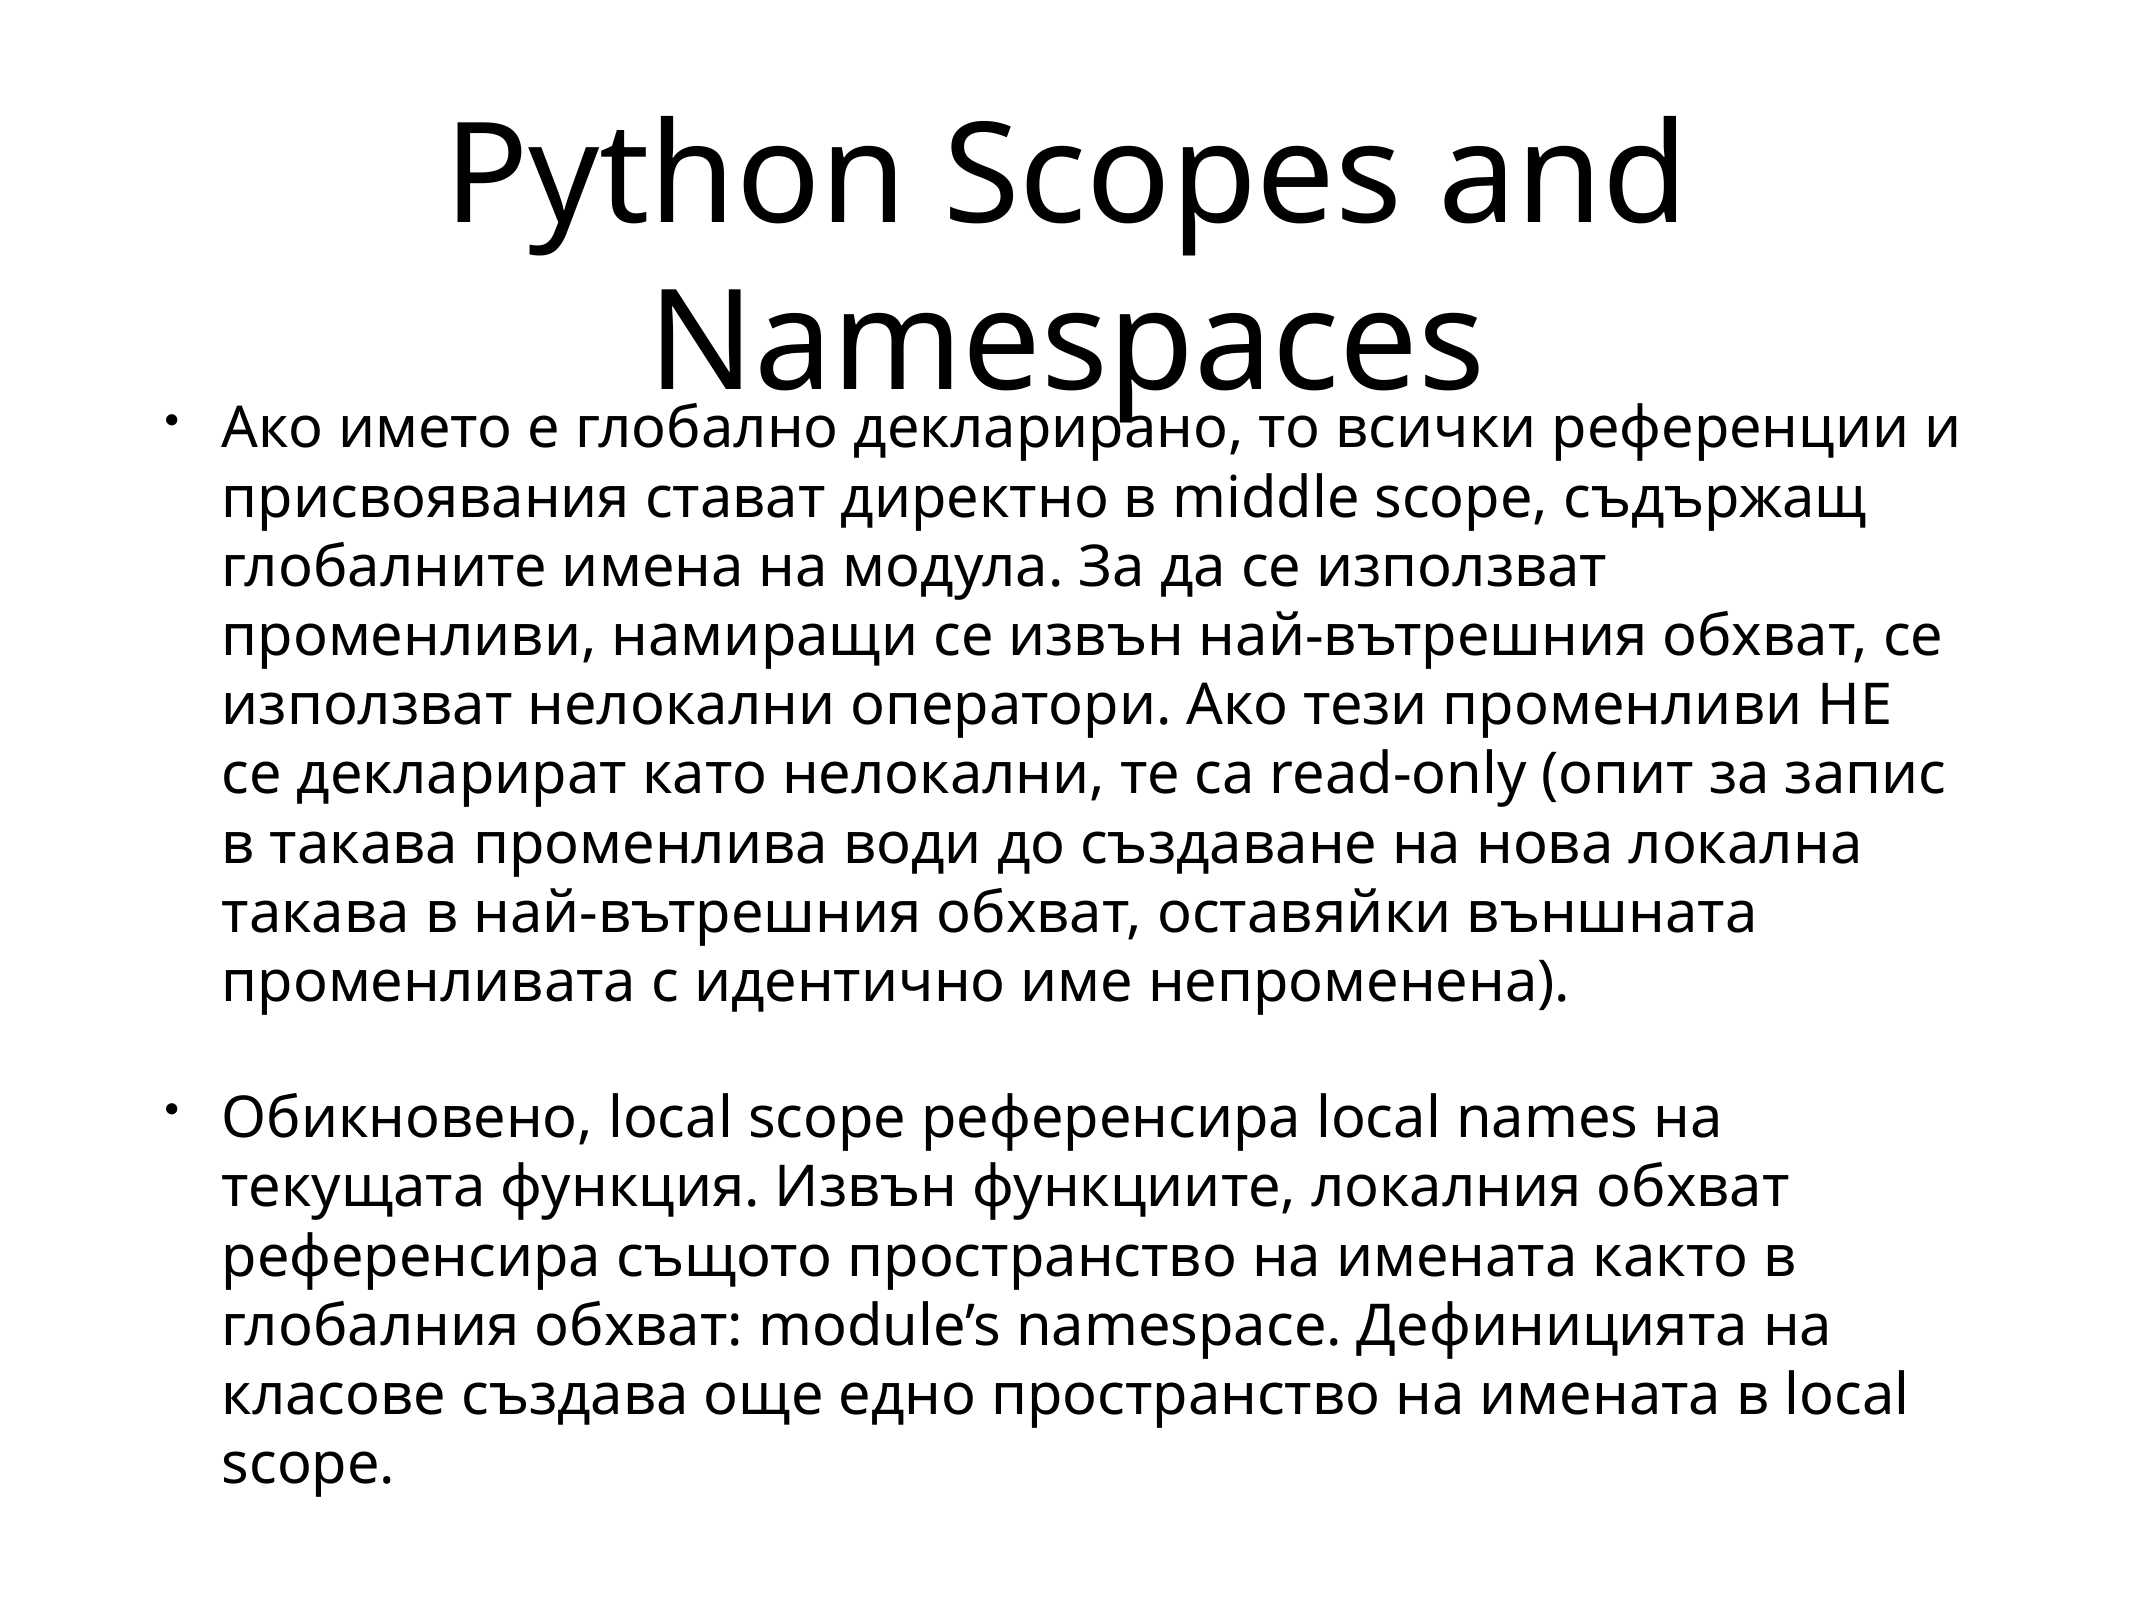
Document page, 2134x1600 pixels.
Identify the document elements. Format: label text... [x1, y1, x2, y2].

title Python Scopes and Namespaces [155, 72, 1978, 426]
list Ако името е глобално декларирано, то всички референции и присвоявания стават директно в middle scope, съдържащ глобалните имена на модула. За да се използват променливи, намиращи се извън най-вътрешния обхват, се използват нелокални оператори. Ако тези променливи НЕ се декларират като нелокални, те са read-only (опит за запис в такава променлива води до създаване на нова локална такава в най-вътрешния обхват, оставяйки външната променливата с идентично име непроменена). Обикновено, local scope референсира local names на текущата функция. Извън функциите, локалния обхват референсира същото пространство на имената както в глобалния обхват: module’s namespace. Дефиницията на класове създава още едно пространство на имената в local scope. [155, 426, 1978, 1459]
